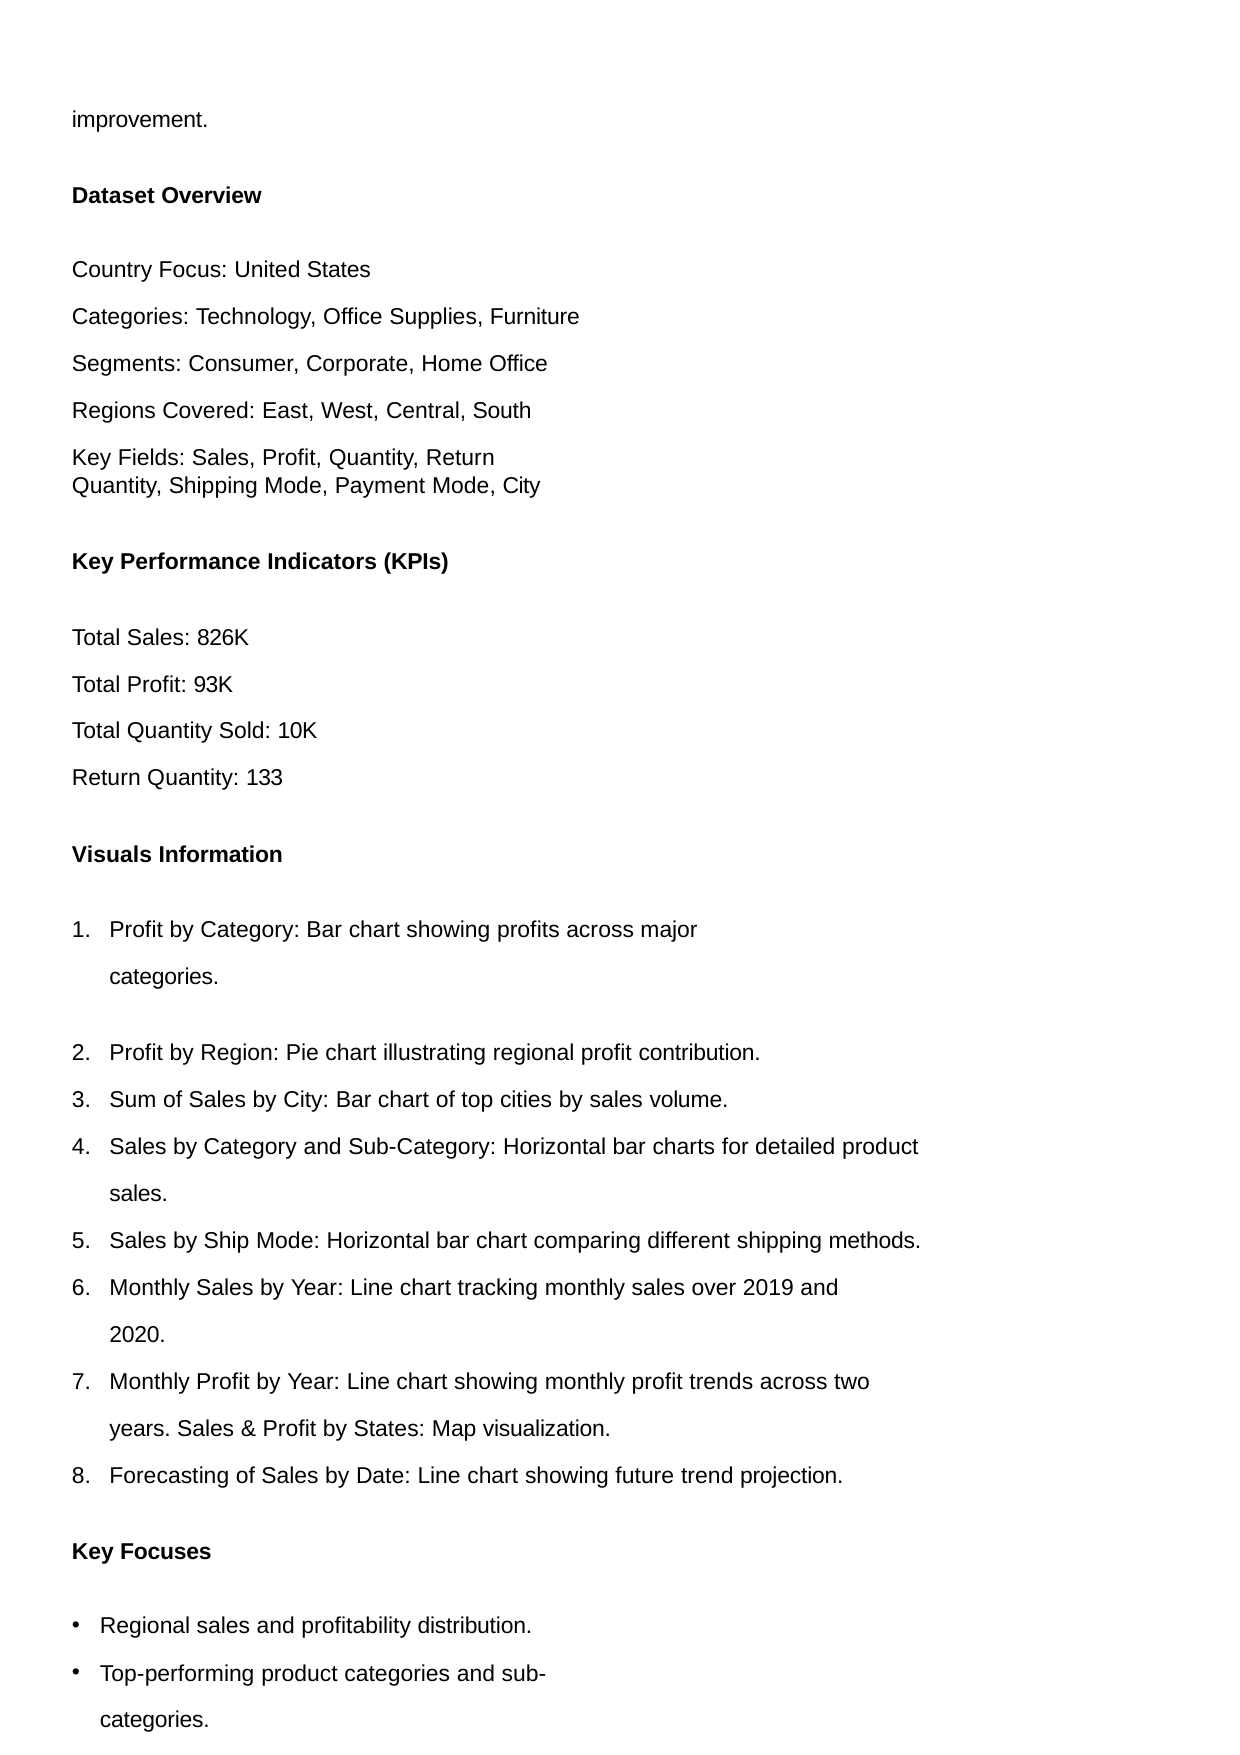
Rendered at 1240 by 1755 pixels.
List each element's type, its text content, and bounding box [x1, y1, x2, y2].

text_box improvement. Dataset Overview Country Focus: United States Categories: Technology, Office Supplies, Furniture Segments: Consumer, Corporate, Home Office Regions Covered: East, West, Central, South Key Fields: Sales, Profit, Quantity, Return Quantity, Shipping Mode, Payment Mode, City Key Performance Indicators (KPIs) Total Sales: 826K Total Profit: 93K Total Quantity Sold: 10K Return Quantity: 133 Visuals Information Profit by Category: Bar chart showing profits across major categories. Profit by Region: Pie chart illustrating regional profit contribution. Sum of Sales by City: Bar chart of top cities by sales volume. Sales by Category and Sub-Category: Horizontal bar charts for detailed product sales. Sales by Ship Mode: Horizontal bar chart comparing different shipping methods. Monthly Sales by Year: Line chart tracking monthly sales over 2019 and 2020. Monthly Profit by Year: Line chart showing monthly profit trends across two years. Sales & Profit by States: Map visualization. Forecasting of Sales by Date: Line chart showing future trend projection. Key Focuses Regional sales and profitability distribution. Top-performing product categories and sub-categories. Impact of shipping modes on overall sales. [69, 102, 974, 1755]
